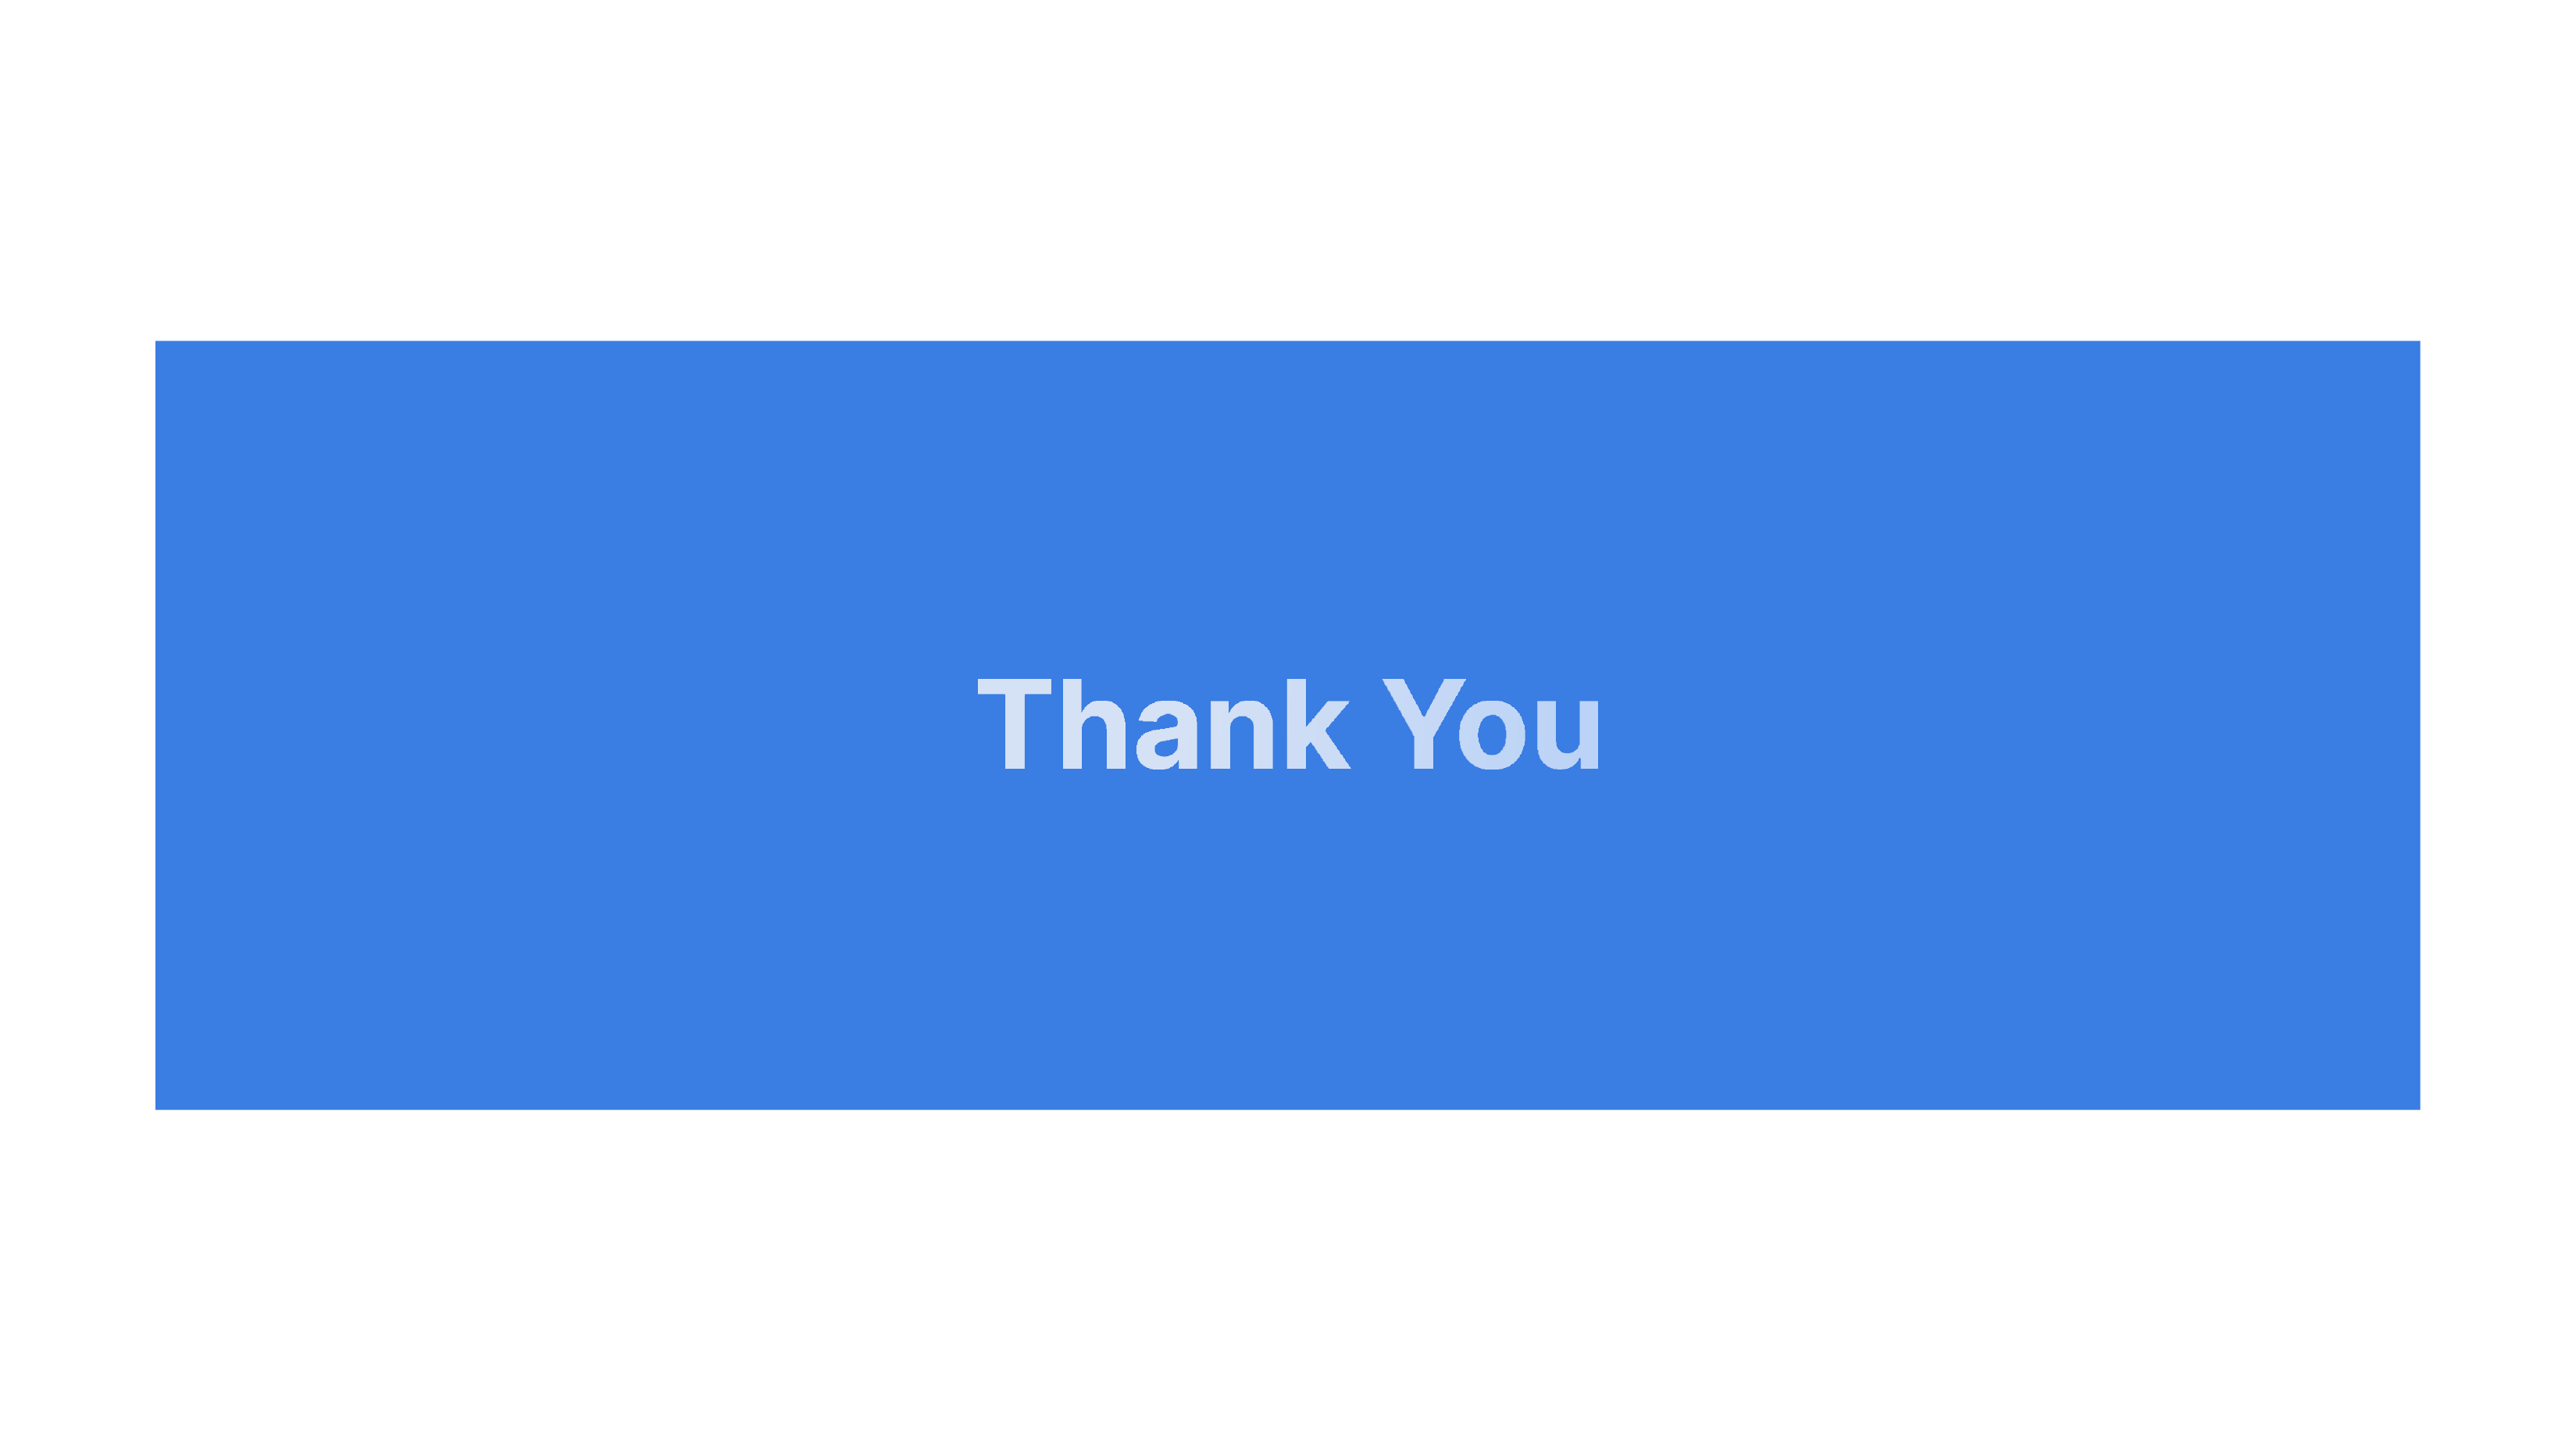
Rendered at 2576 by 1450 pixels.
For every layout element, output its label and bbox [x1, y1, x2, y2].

text_box [155, 341, 2421, 1110]
